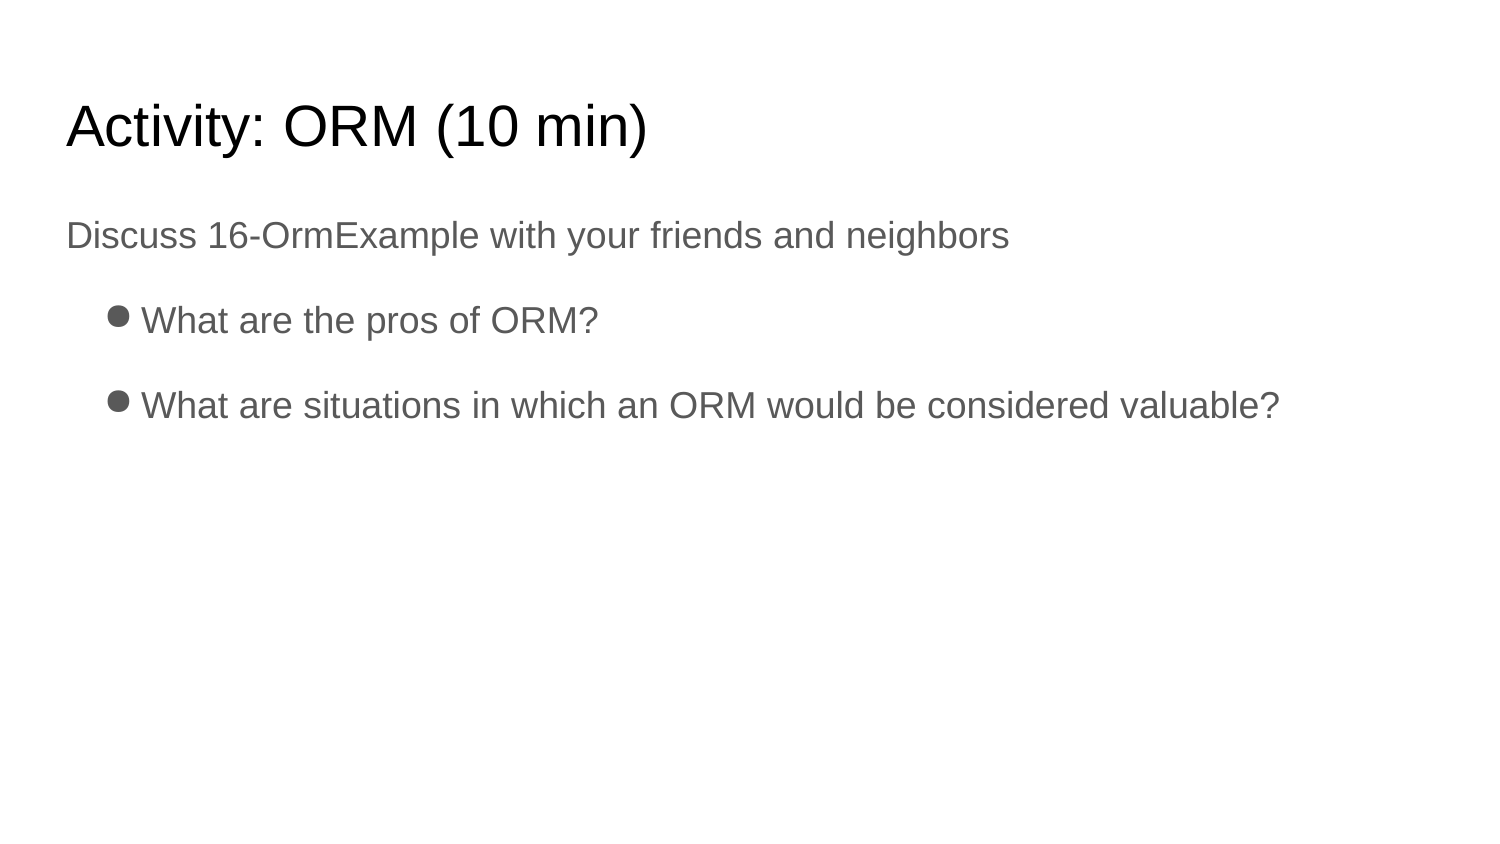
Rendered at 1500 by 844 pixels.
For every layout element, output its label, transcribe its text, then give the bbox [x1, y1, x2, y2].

title Activity: ORM (10 min) [51, 72, 1449, 167]
list Discuss 16-OrmExample with your friends and neighbors What are the pros of ORM? What are situations in which an ORM would be considered valuable? [51, 189, 1449, 750]
